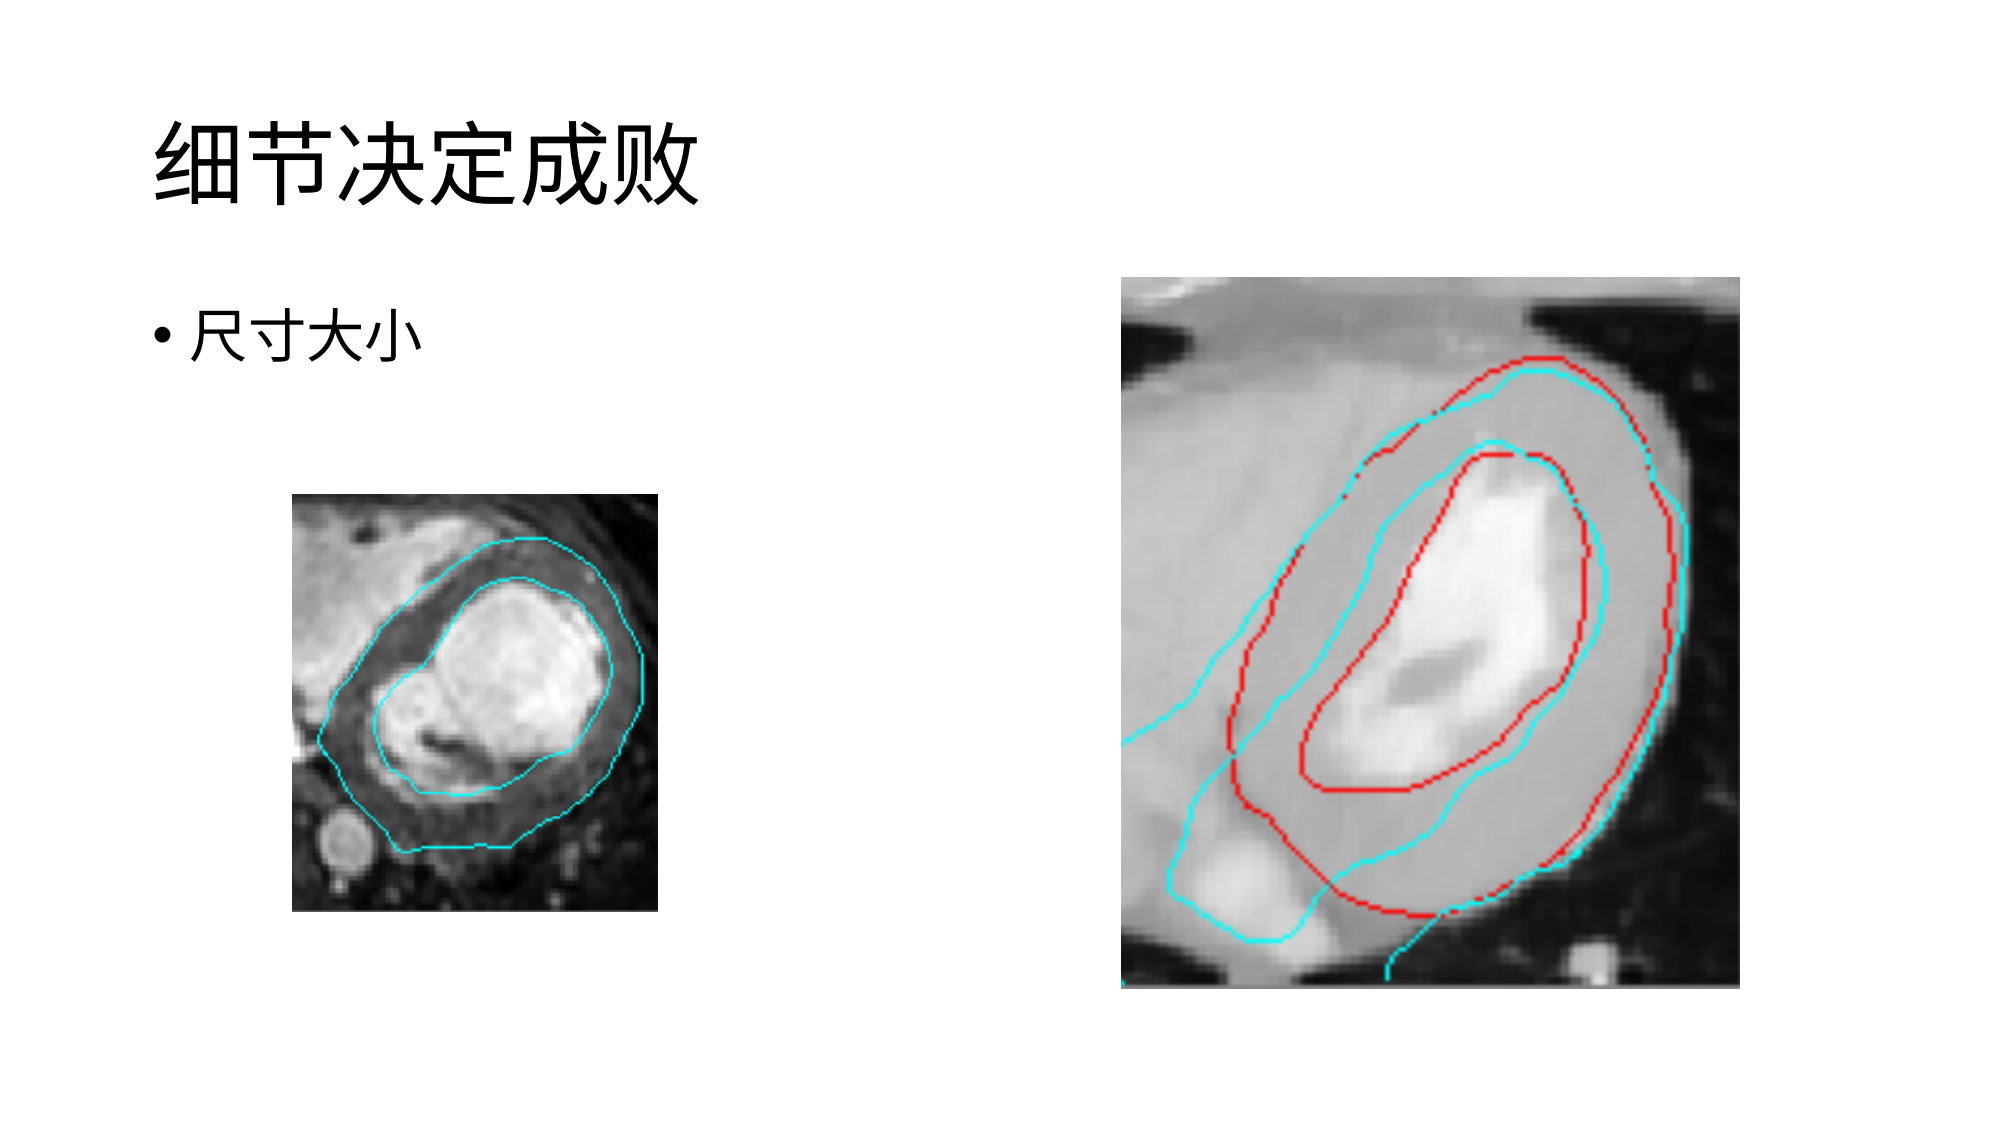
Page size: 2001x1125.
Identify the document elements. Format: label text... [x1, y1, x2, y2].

title 细节决定成败 [137, 59, 1863, 278]
picture [292, 494, 658, 912]
list 尺寸大小 [137, 299, 1863, 1014]
picture [1121, 277, 1740, 989]
